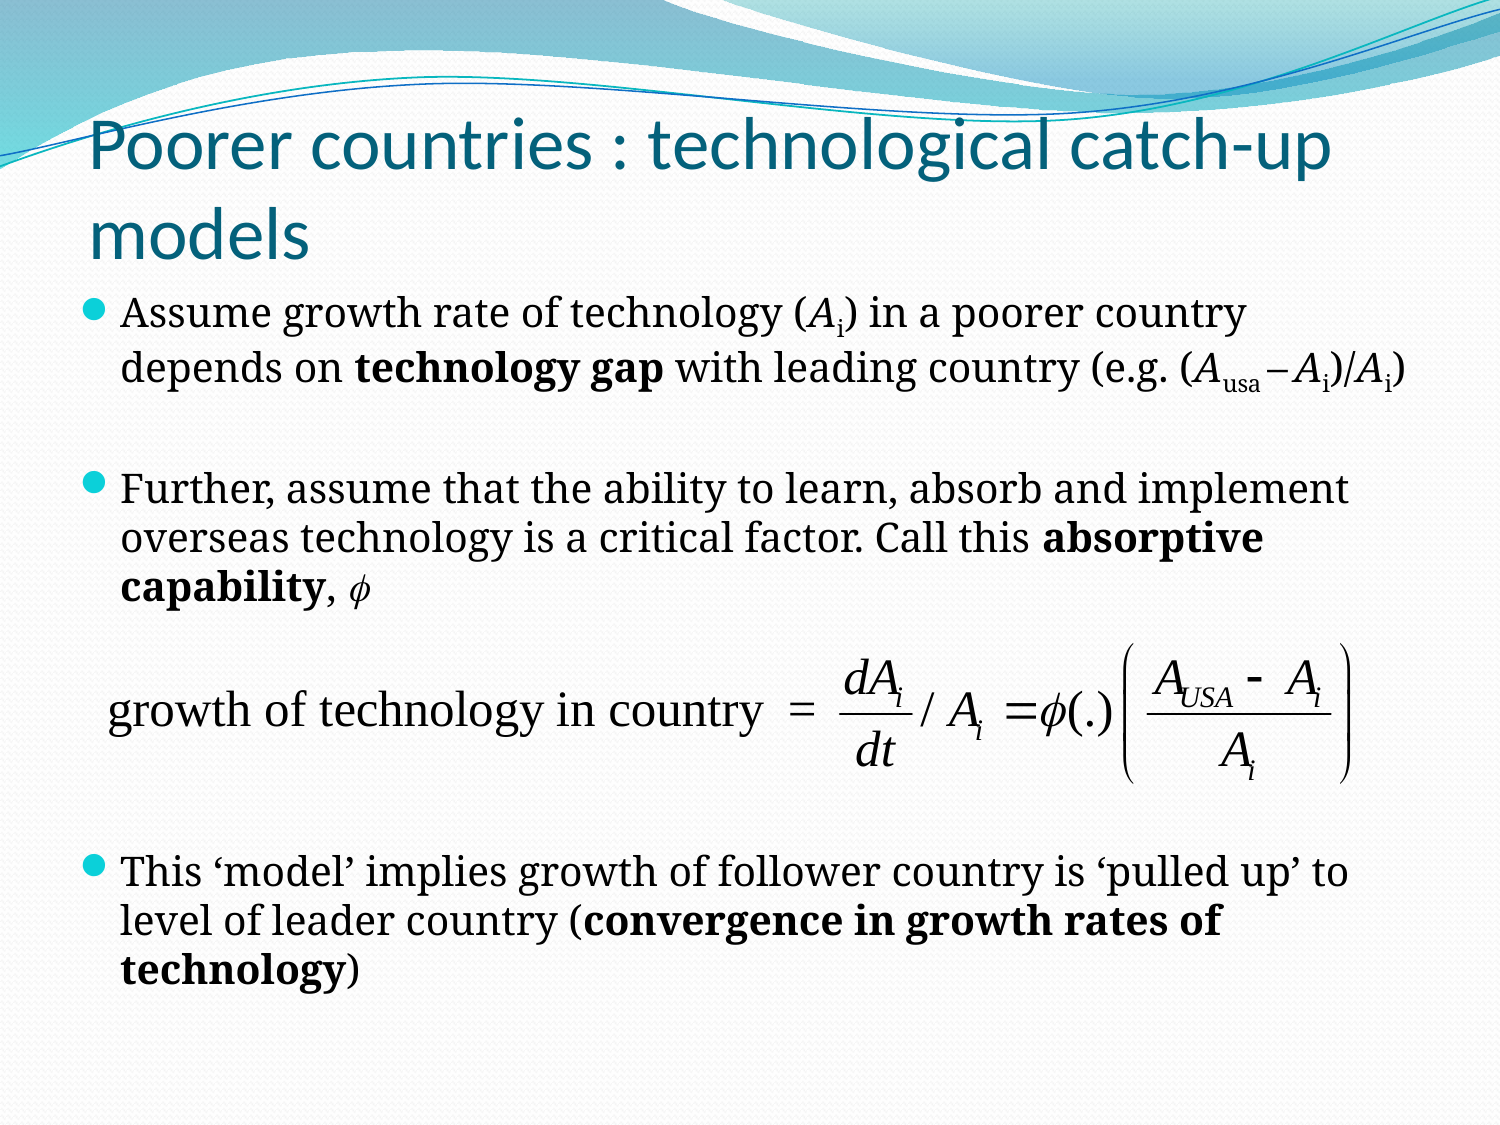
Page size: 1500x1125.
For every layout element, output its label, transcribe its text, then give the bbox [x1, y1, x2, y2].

list Assume growth rate of technology (Ai) in a poorer country depends on technology gap with leading country (e.g. (Ausa – Ai)/Ai) Further, assume that the ability to learn, absorb and implement overseas technology is a critical factor. Call this absorptive capability, f This ‘model’ implies growth of follower country is ‘pulled up’ to level of leader country (convergence in growth rates of technology) [64, 278, 1426, 1010]
title Poorer countries : technological catch-up models [88, 90, 1477, 275]
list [100, 633, 1365, 796]
